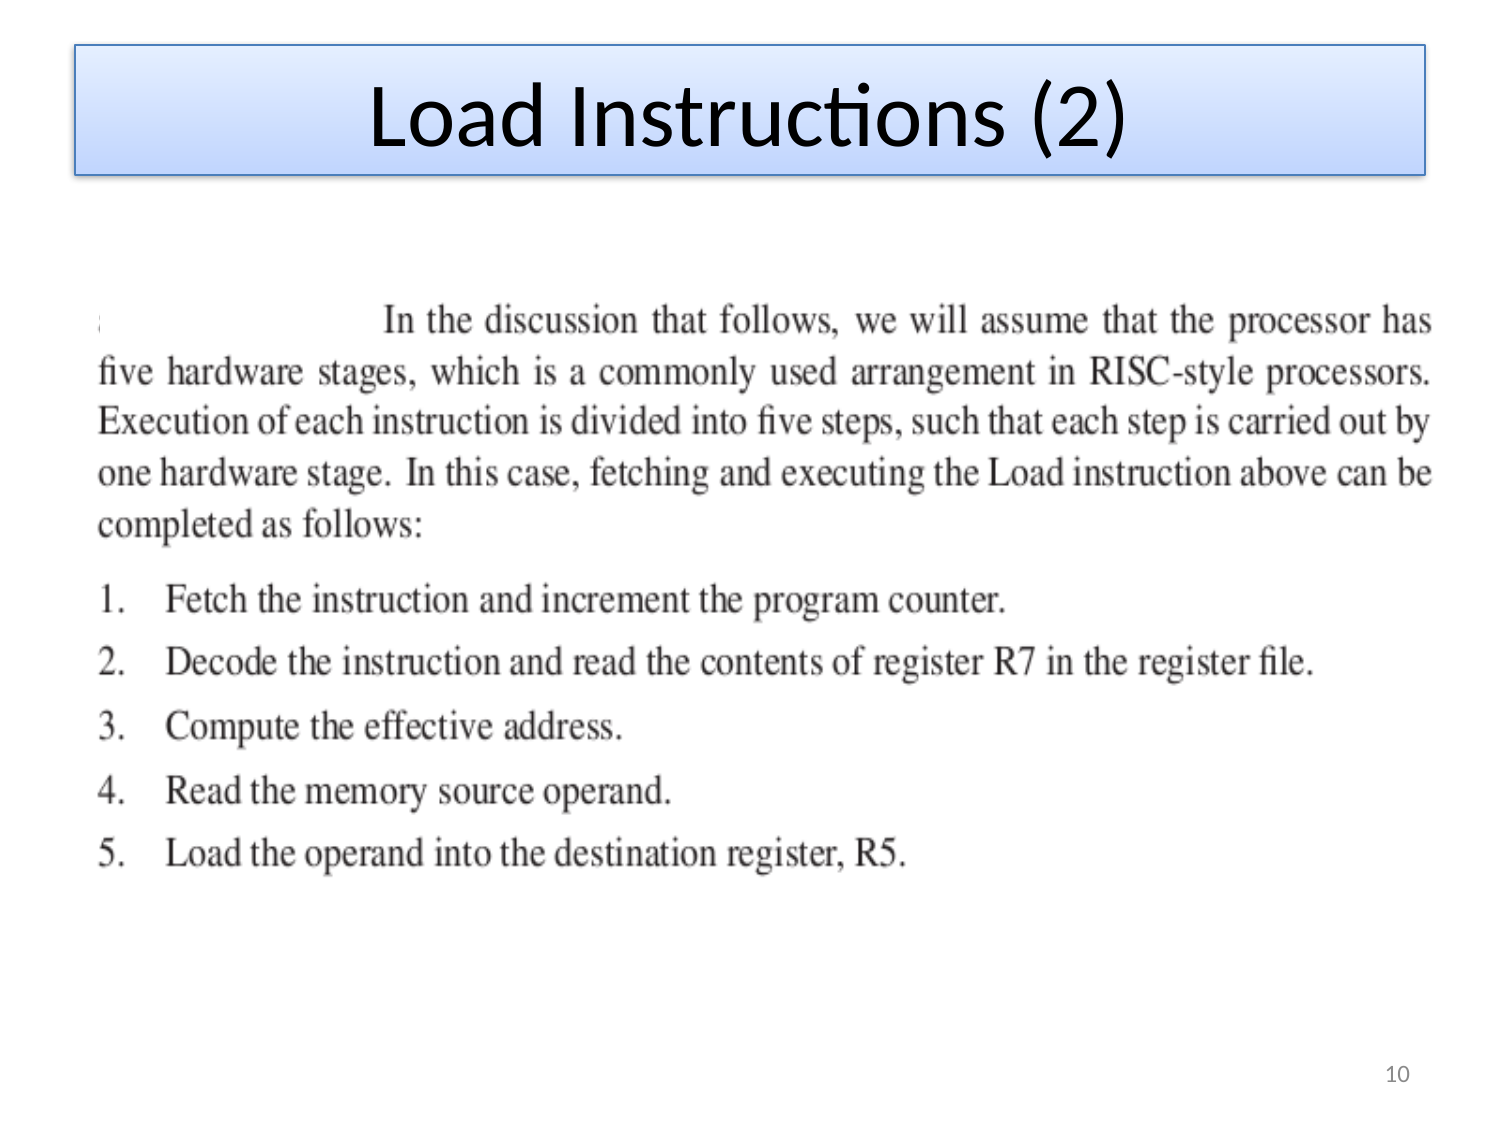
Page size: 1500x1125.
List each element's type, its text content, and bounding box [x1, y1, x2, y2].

slide_number 10 [1074, 1042, 1425, 1103]
picture [87, 299, 1439, 888]
title Load Instructions (2) [74, 44, 1426, 176]
